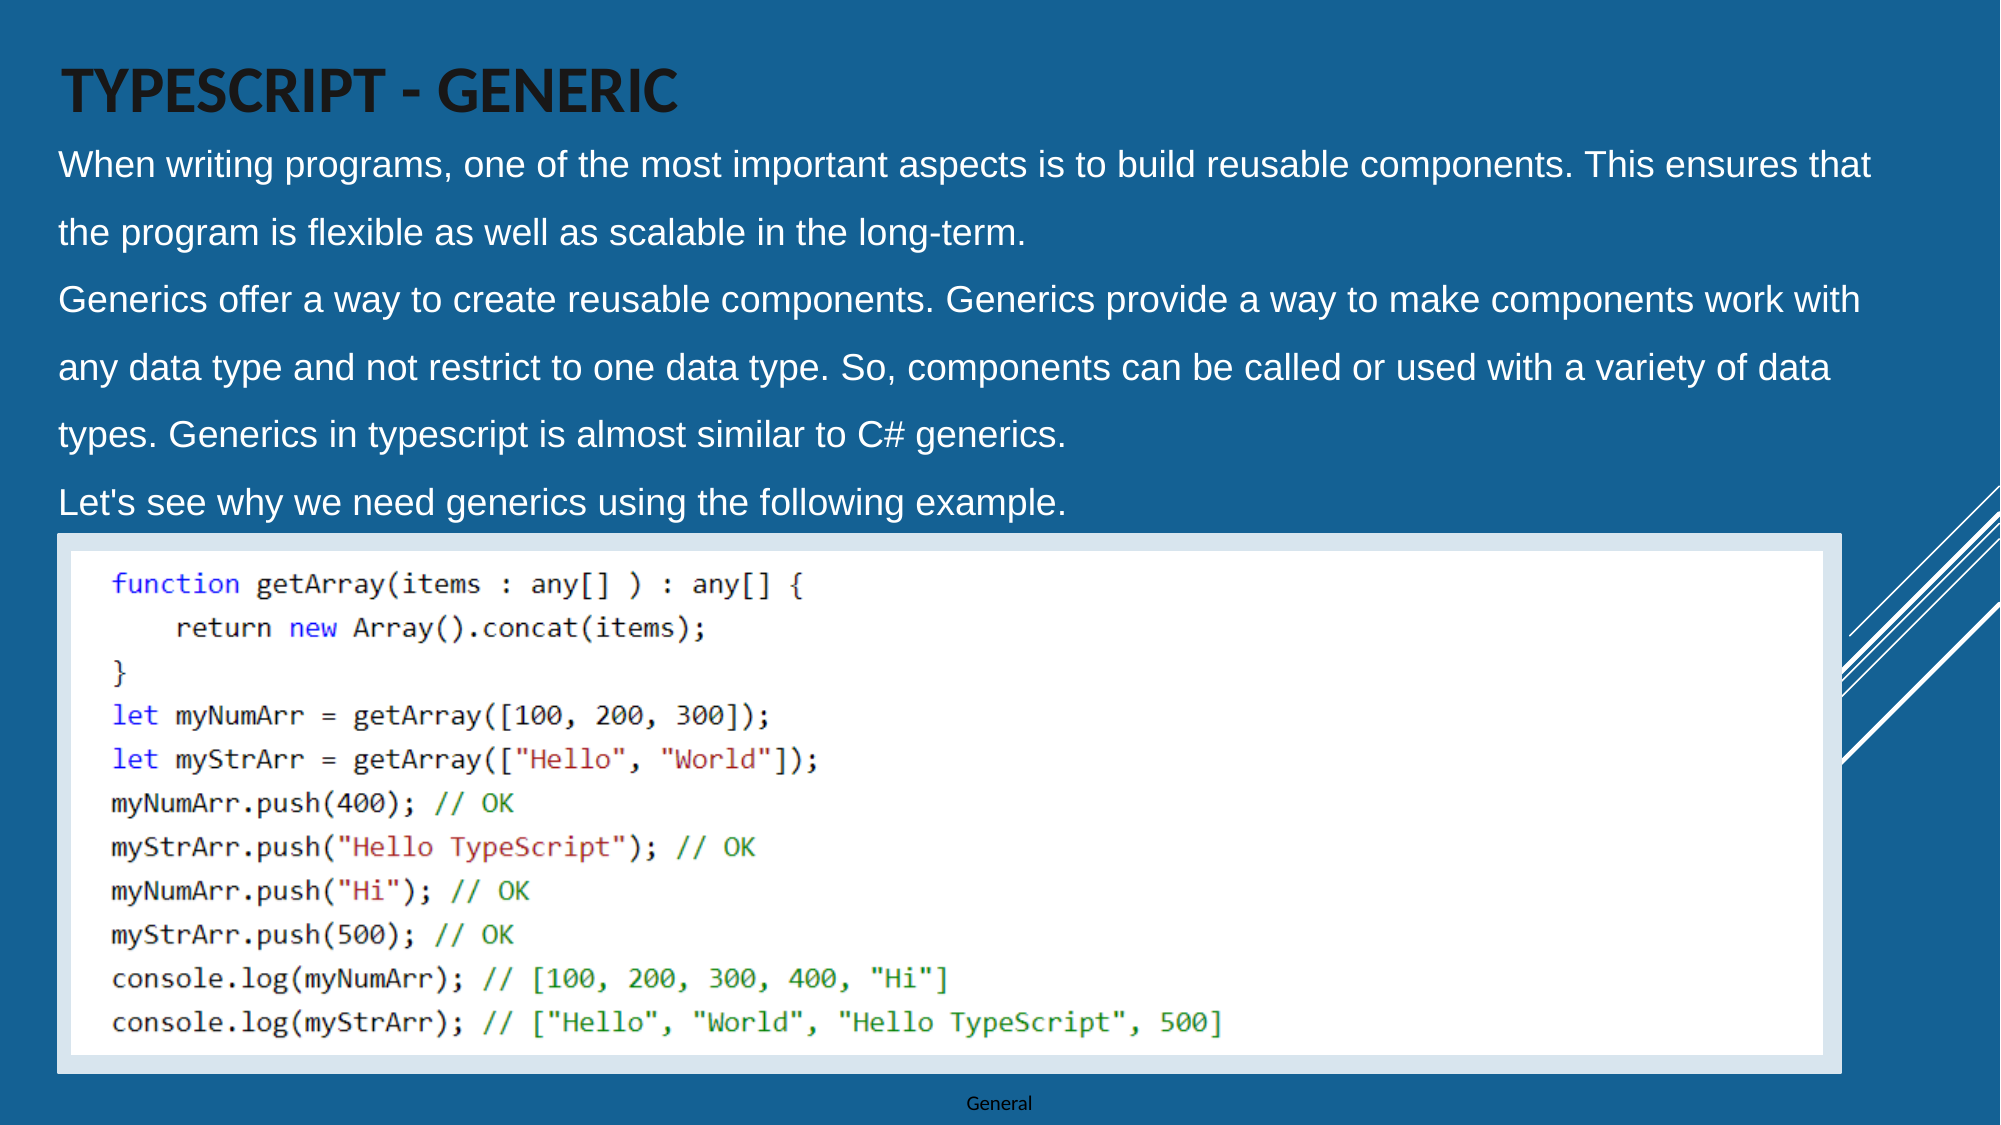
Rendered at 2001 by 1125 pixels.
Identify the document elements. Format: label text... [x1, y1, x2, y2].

text_box TYPESCRIPT - GENERIC [46, 38, 695, 110]
text_box When writing programs, one of the most important aspects is to build reusable components. This ensures that the program is flexible as well as scalable in the long-term. Generics offer a way to create reusable components. Generics provide a way to make components work with any data type and not restrict to one data type. So, components can be called or used with a variety of data types. Generics in typescript is almost similar to C# generics. Let's see why we need generics using the following example. [43, 110, 1927, 530]
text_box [57, 534, 1842, 1074]
